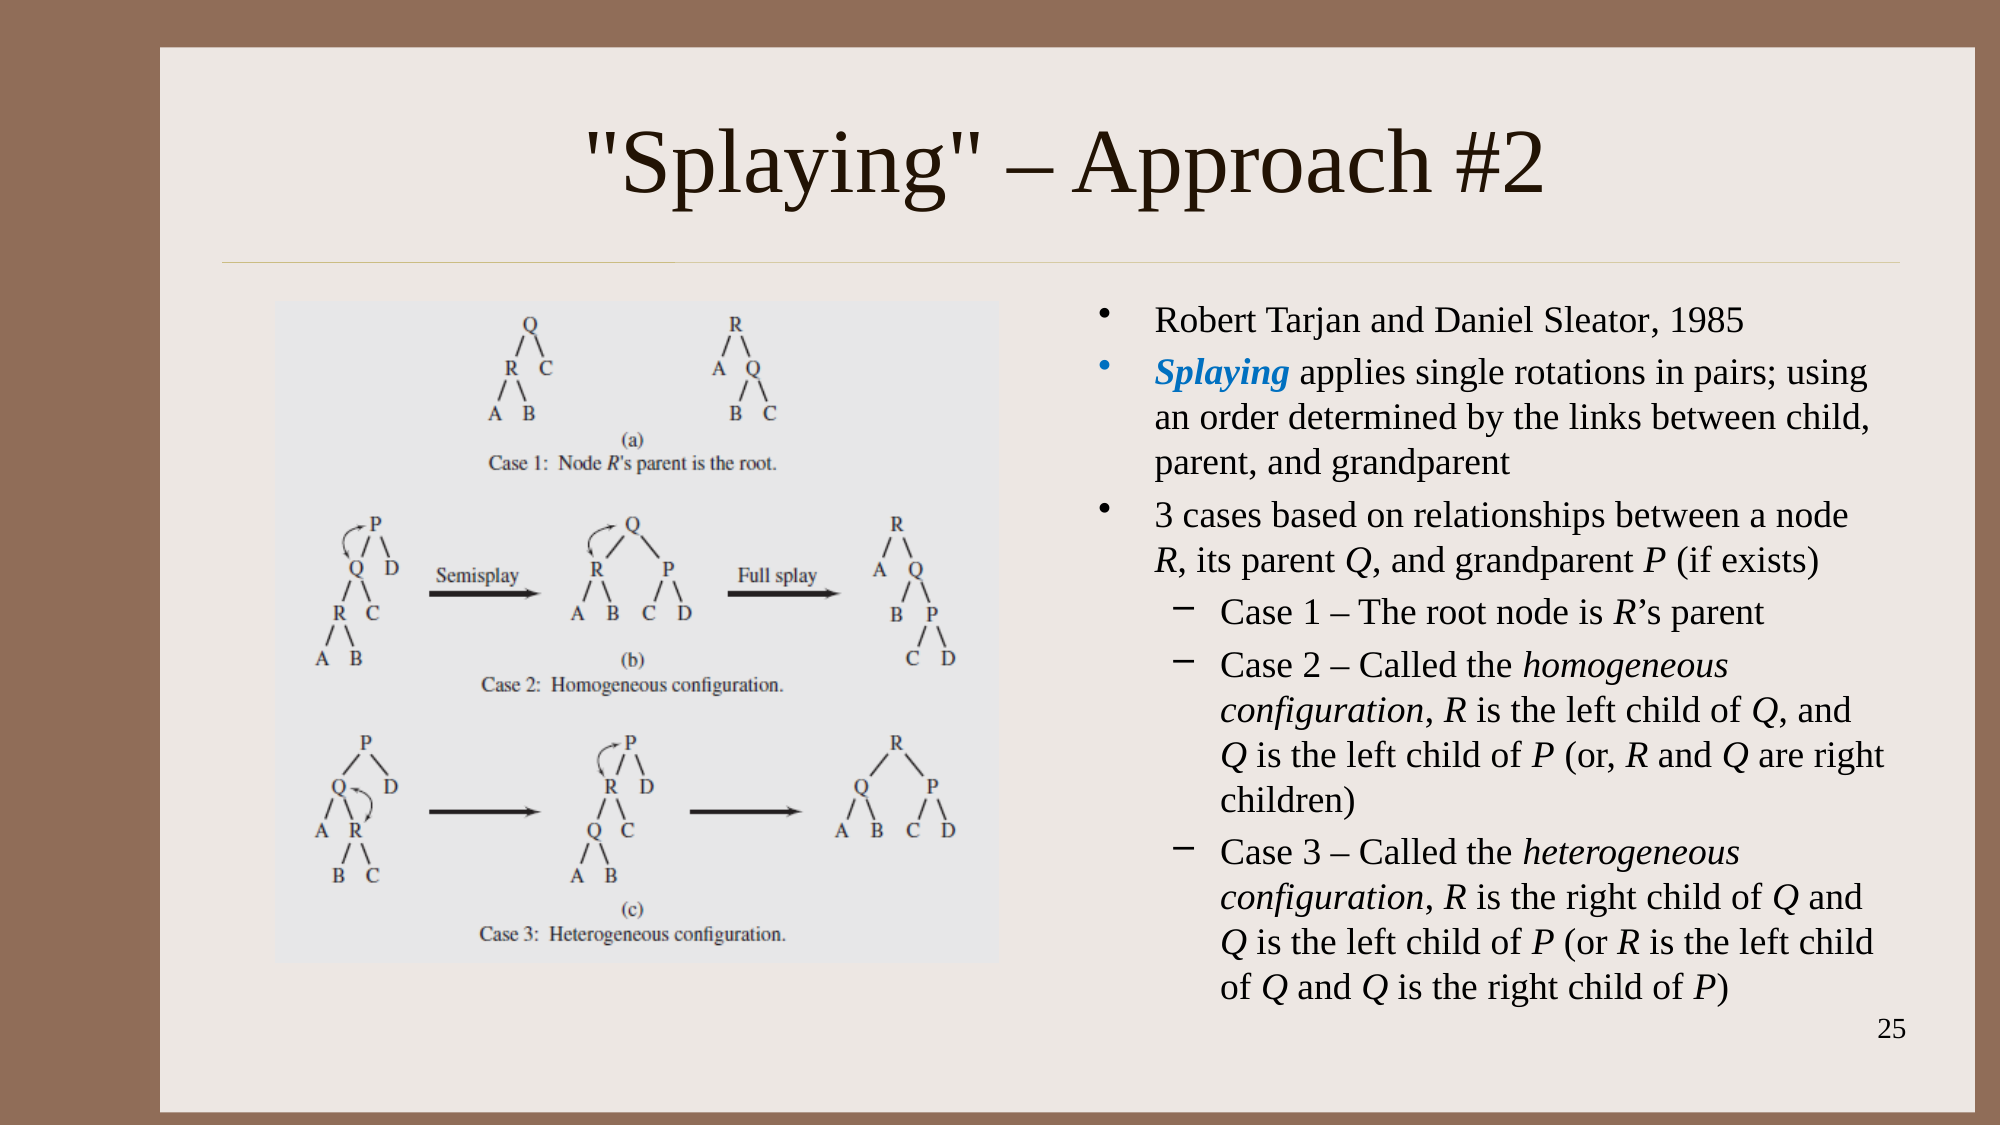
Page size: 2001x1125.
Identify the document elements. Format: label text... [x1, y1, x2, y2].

picture [274, 301, 999, 963]
list Robert Tarjan and Daniel Sleator, 1985 Splaying applies single rotations in pairs; using an order determined by the links between child, parent, and grandparent 3 cases based on relationships between a node R, its parent Q, and grandparent P (if exists) Case 1 – The root node is R’s parent Case 2 – Called the homogeneous configuration, R is the left child of Q, and Q is the left child of P (or, R and Q are right children) Case 3 – Called the heterogeneous configuration, R is the right child of Q and Q is the left child of P (or R is the left child of Q and Q is the right child of P) [1083, 287, 1900, 963]
title "Splaying" – Approach #2 [233, 62, 1900, 250]
slide_number 25 [1505, 1001, 1922, 1077]
